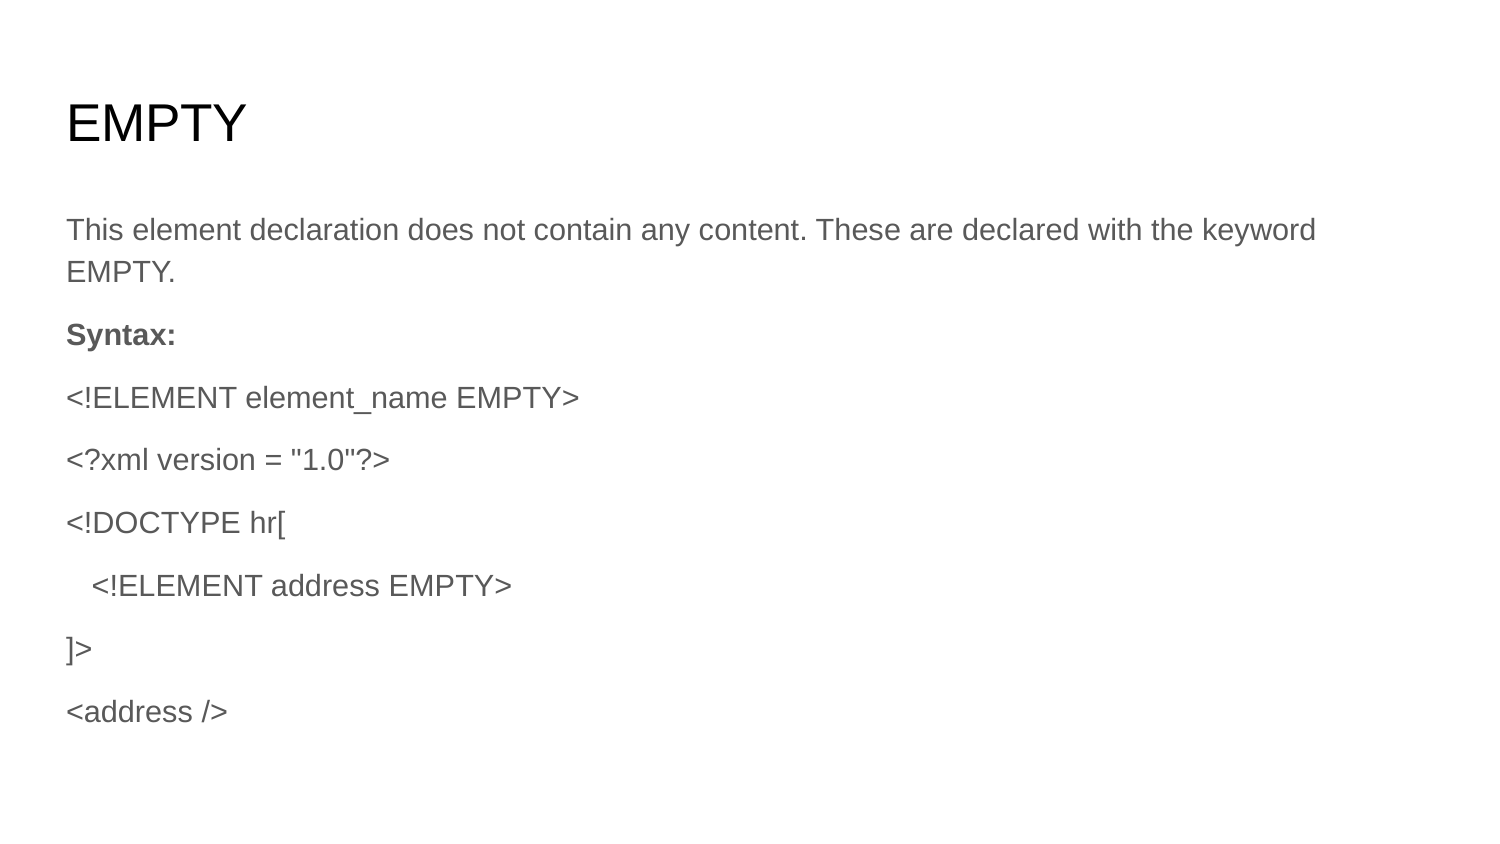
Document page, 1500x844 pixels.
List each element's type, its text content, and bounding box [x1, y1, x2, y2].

list This element declaration does not contain any content. These are declared with the keyword EMPTY. Syntax: <!ELEMENT element_name EMPTY> <?xml version = "1.0"?> <!DOCTYPE hr[ <!ELEMENT address EMPTY> ]> <address /> [51, 189, 1449, 750]
title EMPTY [51, 72, 1449, 167]
